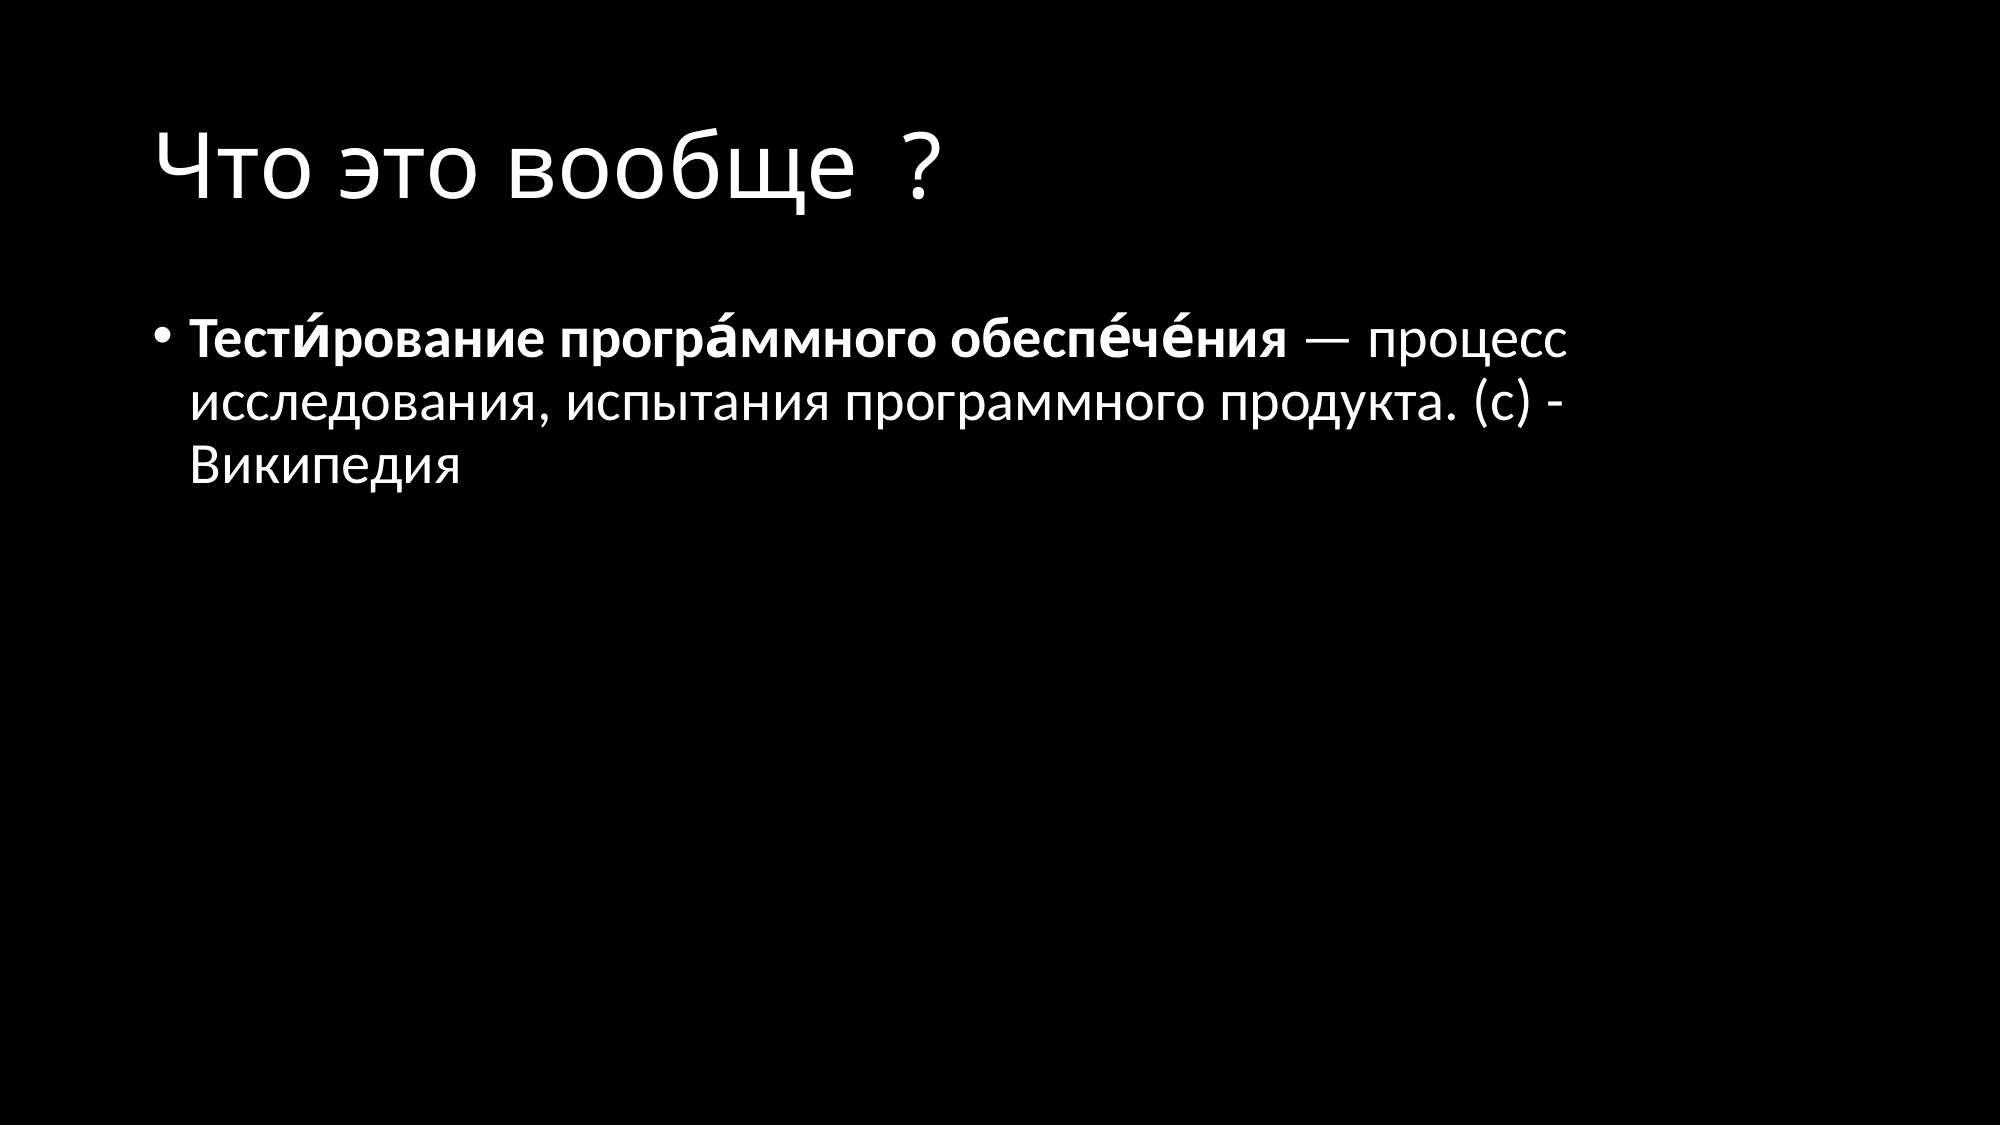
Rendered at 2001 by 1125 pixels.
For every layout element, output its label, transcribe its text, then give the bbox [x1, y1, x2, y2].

title Что это вообще ? [137, 59, 1863, 278]
list Тести́рование програ́ммного обеспе́че́ния — процесс исследования, испытания программного продукта. (c) - Википедия [137, 299, 1863, 1014]
